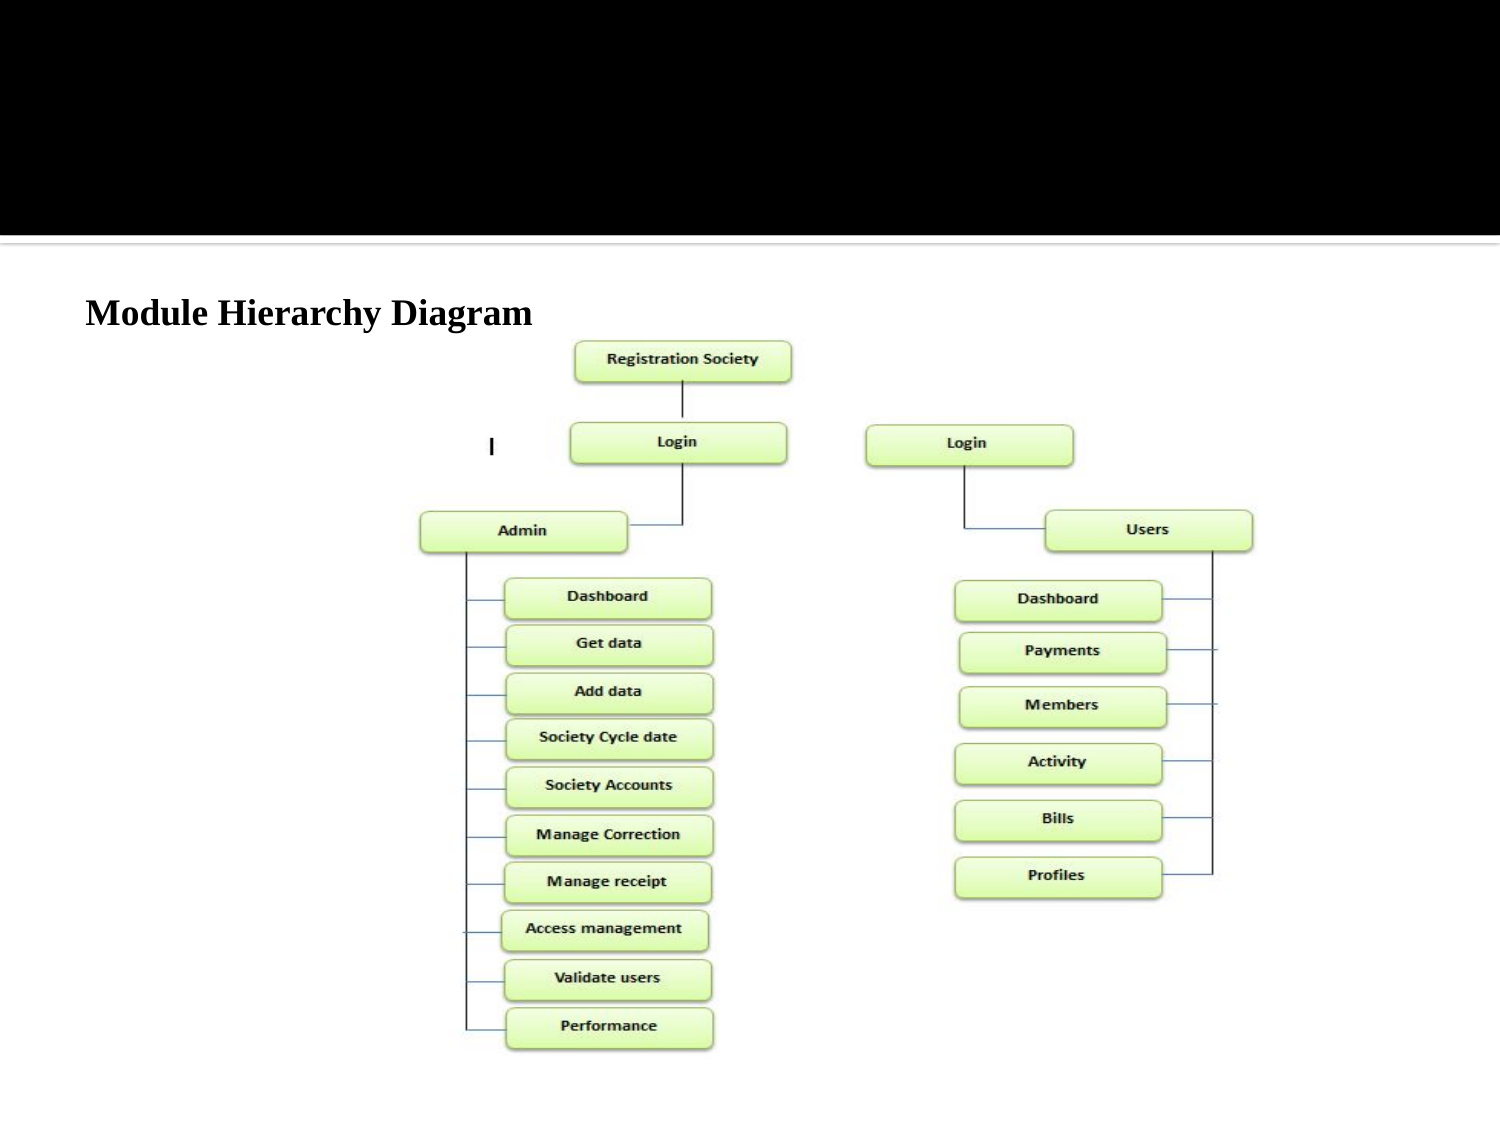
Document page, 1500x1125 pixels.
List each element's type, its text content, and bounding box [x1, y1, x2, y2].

title Module Hierarchy Diagram [70, 257, 847, 364]
picture [351, 338, 1327, 1090]
